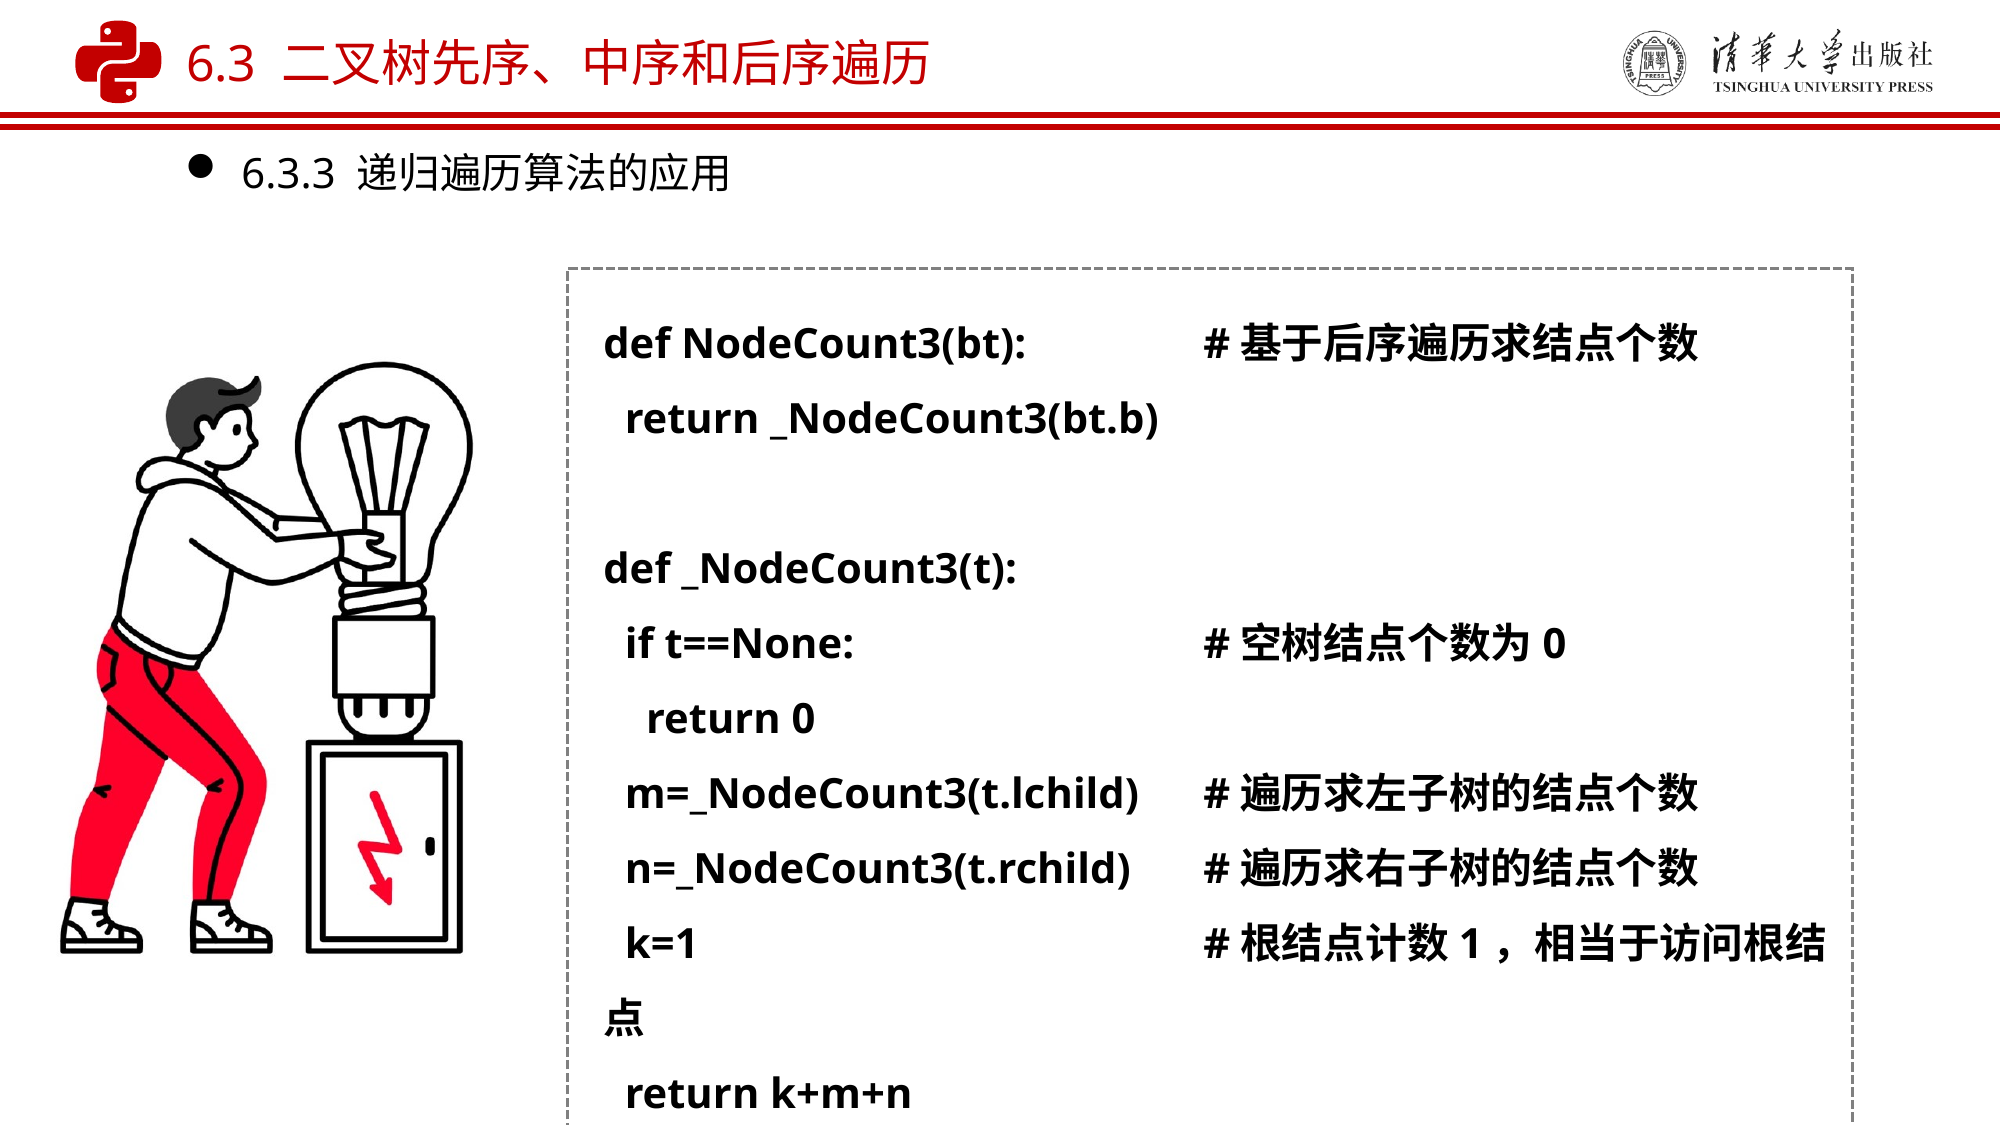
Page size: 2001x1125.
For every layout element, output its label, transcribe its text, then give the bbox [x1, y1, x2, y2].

text_box def NodeCount3(bt): #基于后序遍历求结点个数 return _NodeCount3(bt.b) def _NodeCount3(t): if t==None: #空树结点个数为0 return 0 m=_NodeCount3(t.lchild) #遍历求左子树的结点个数 n=_NodeCount3(t.rchild) #遍历求右子树的结点个数 k=1 #根结点计数1，相当于访问根结点 return k+m+n [567, 267, 1854, 1125]
text_box 6.3 二叉树先序、中序和后序遍历 [171, 24, 947, 99]
picture [34, 281, 479, 996]
text_box 6.3.3 递归遍历算法的应用 [170, 139, 966, 204]
